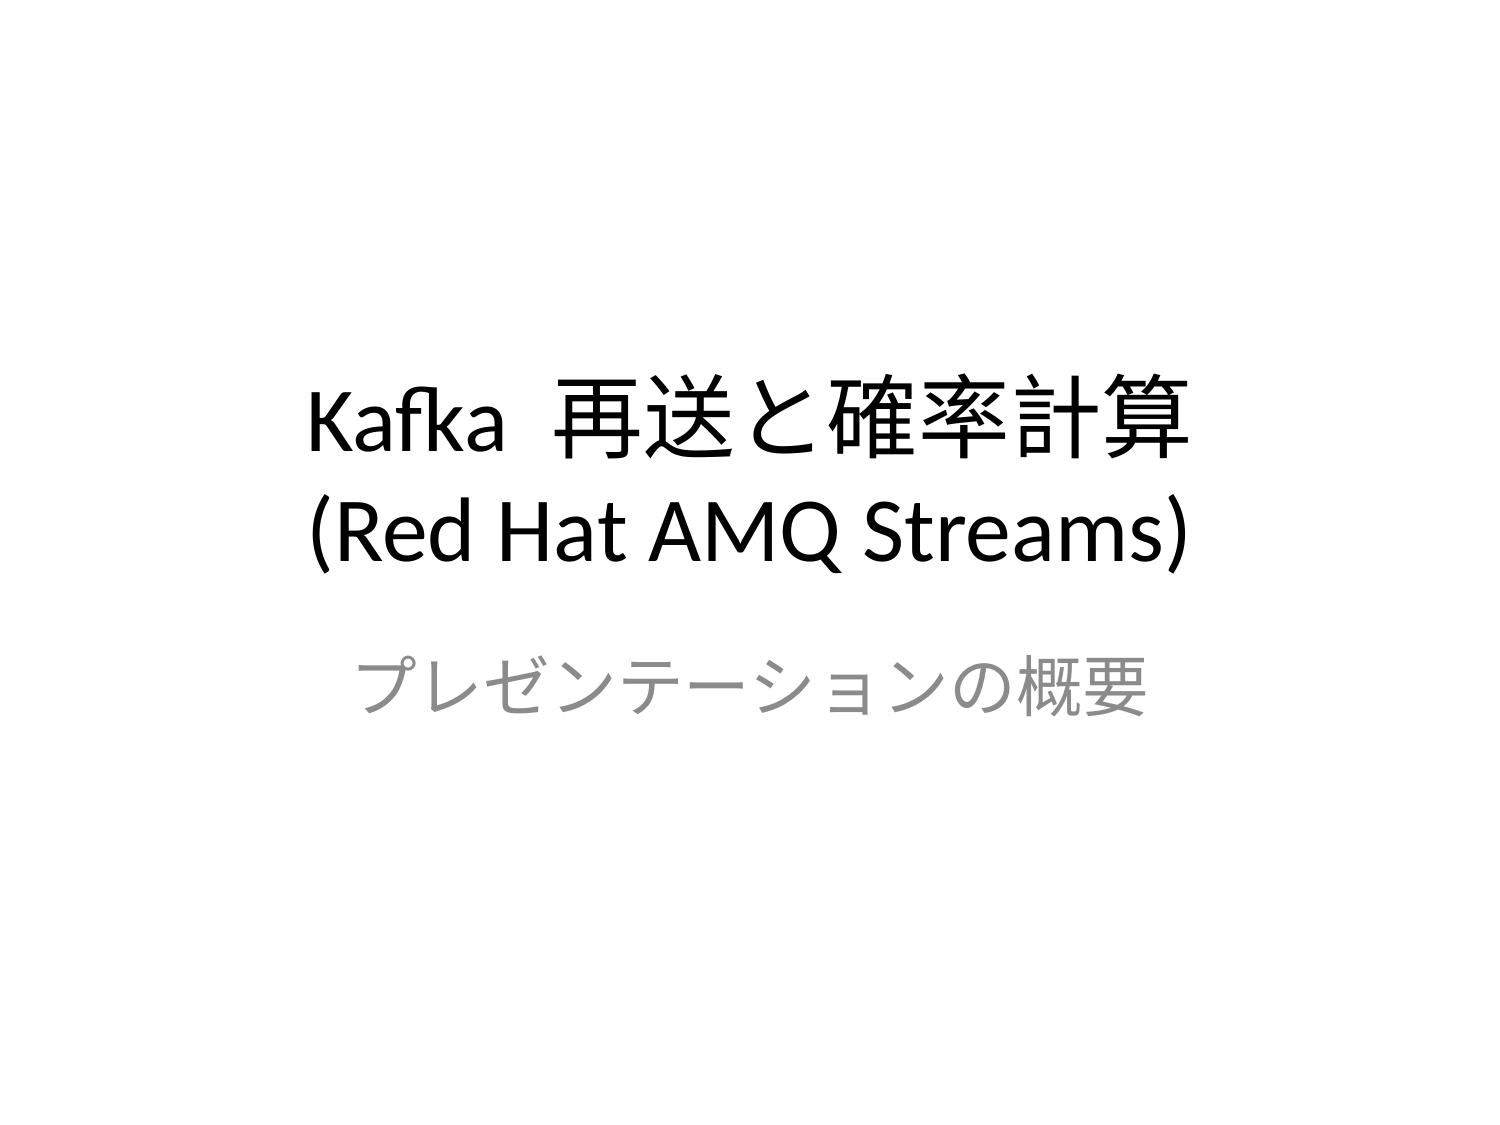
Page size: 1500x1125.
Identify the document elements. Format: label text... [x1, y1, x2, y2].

title Kafka 再送と確率計算 (Red Hat AMQ Streams) [112, 349, 1388, 591]
subtitle プレゼンテーションの概要 [225, 637, 1275, 925]
